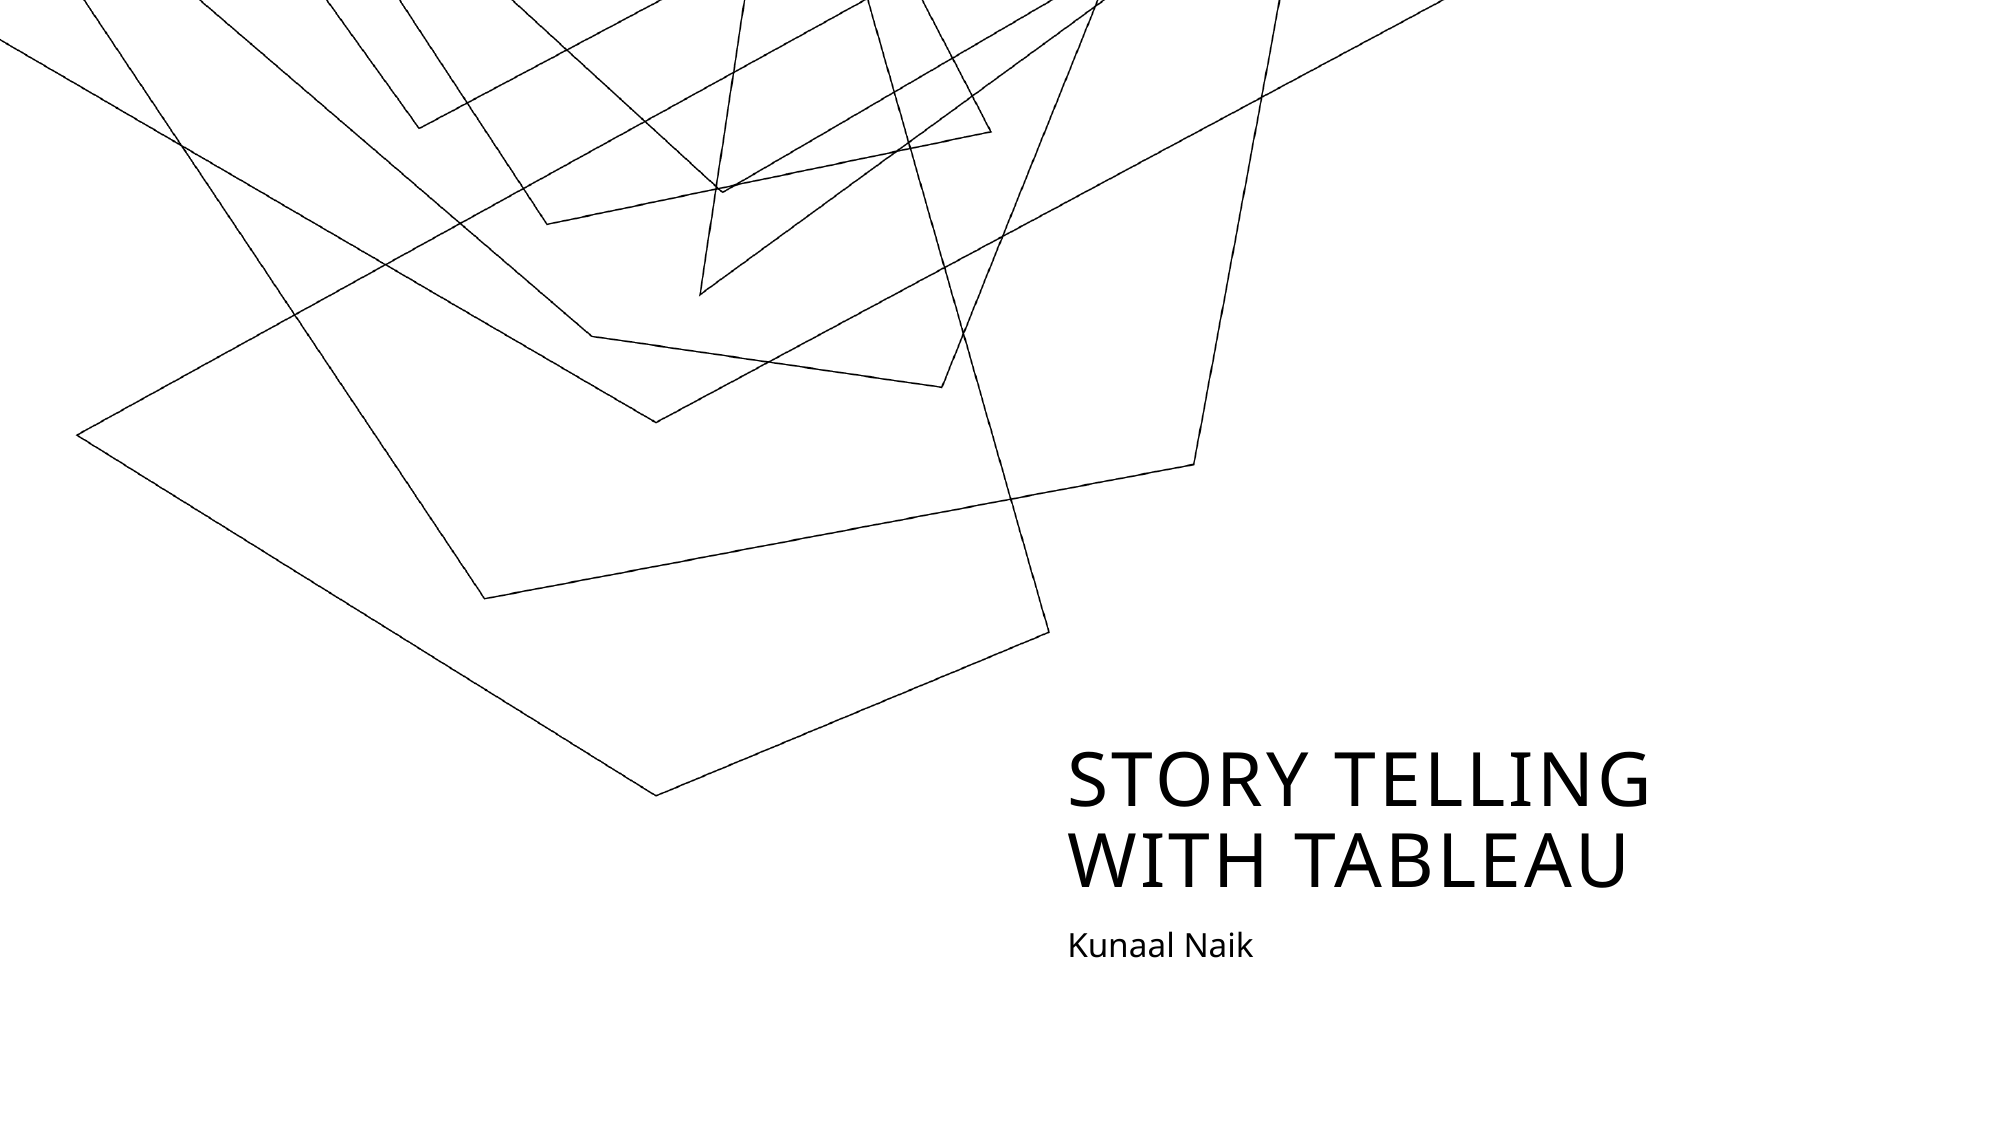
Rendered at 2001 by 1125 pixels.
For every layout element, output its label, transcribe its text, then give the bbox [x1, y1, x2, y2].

subtitle Kunaal Naik [1052, 916, 1864, 982]
picture [0, 0, 1557, 830]
title Story Telling with TABLEAU [1052, 727, 1864, 912]
